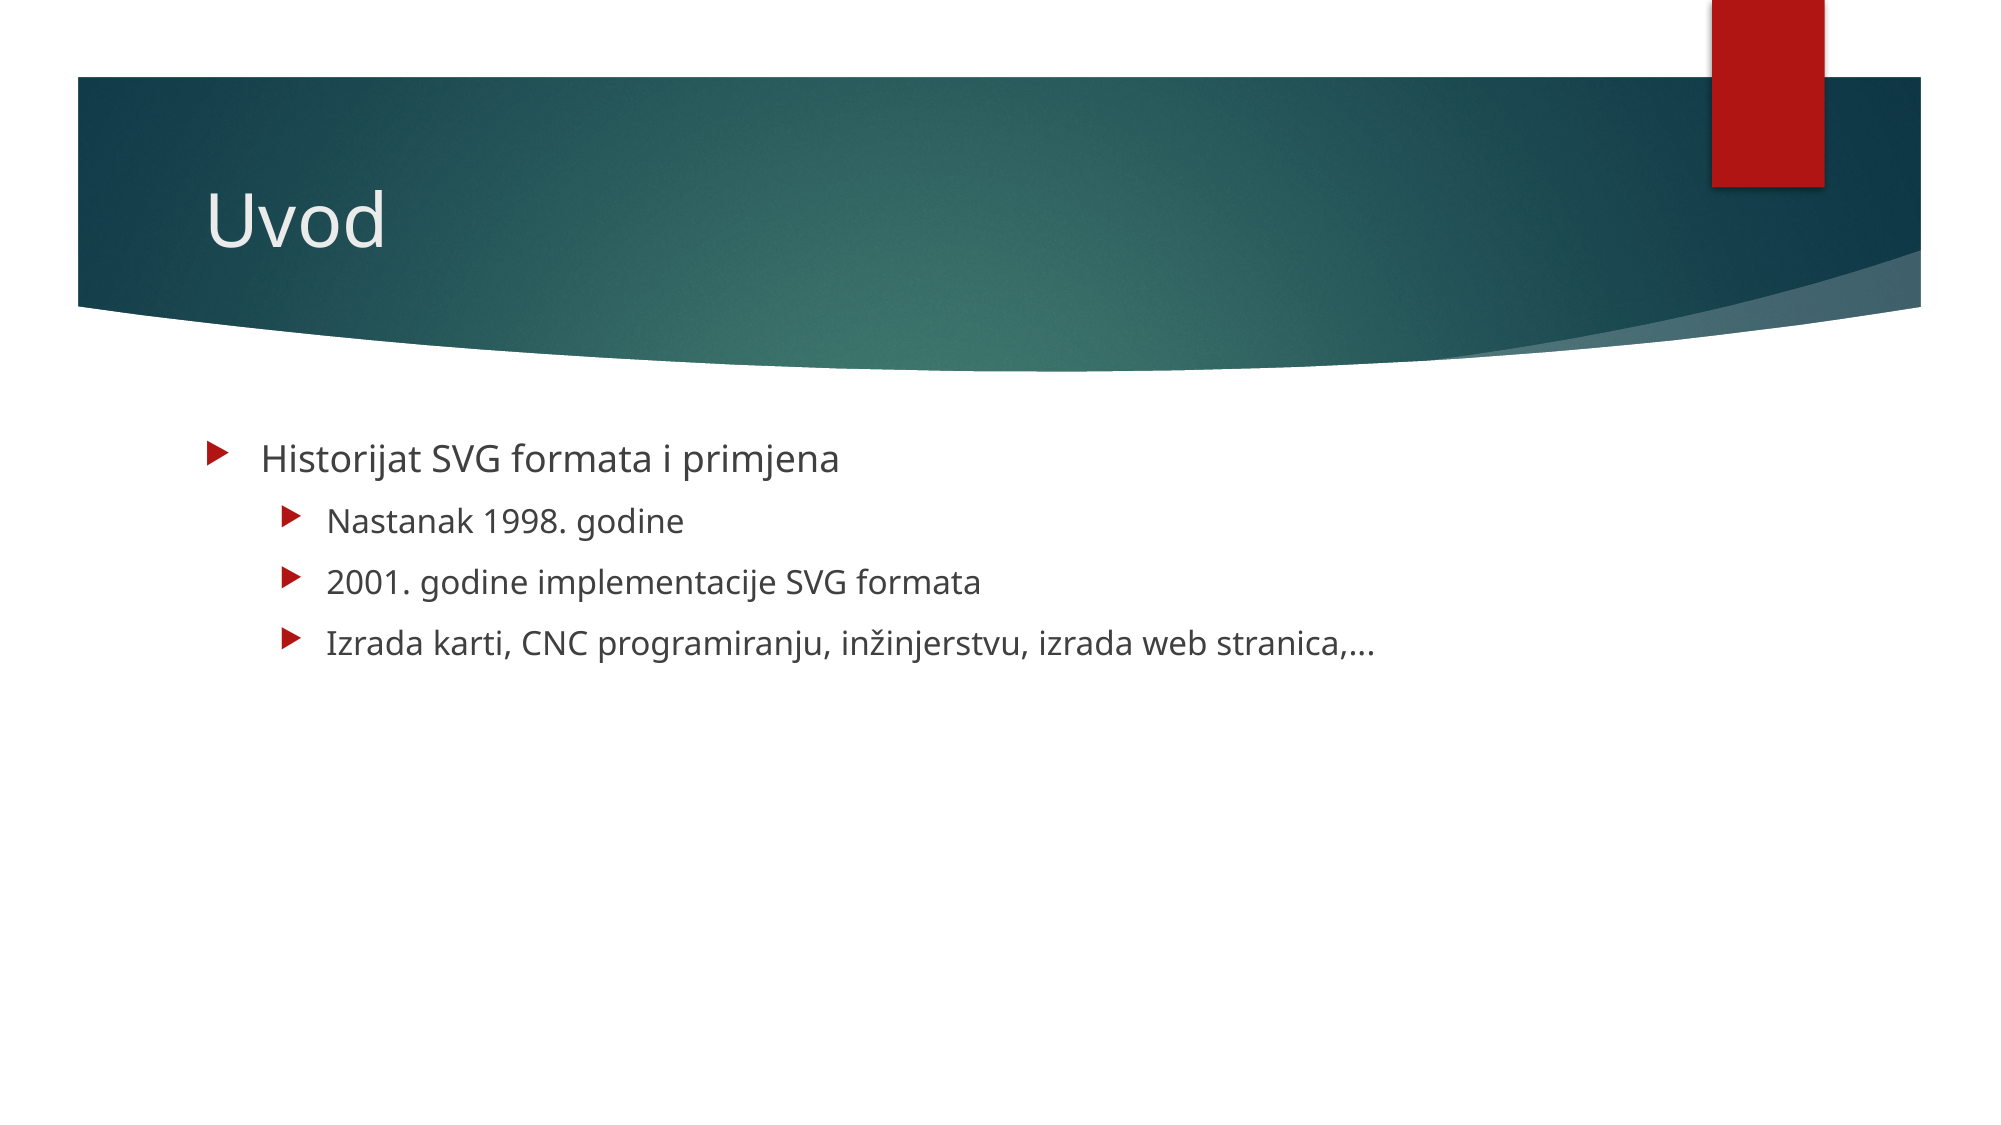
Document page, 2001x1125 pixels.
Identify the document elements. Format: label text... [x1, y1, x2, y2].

list Historijat SVG formata i primjena Nastanak 1998. godine 2001. godine implementacije SVG formata Izrada karti, CNC programiranju, inžinjerstvu, izrada web stranica,... [189, 427, 1638, 988]
title Uvod [189, 159, 1638, 276]
